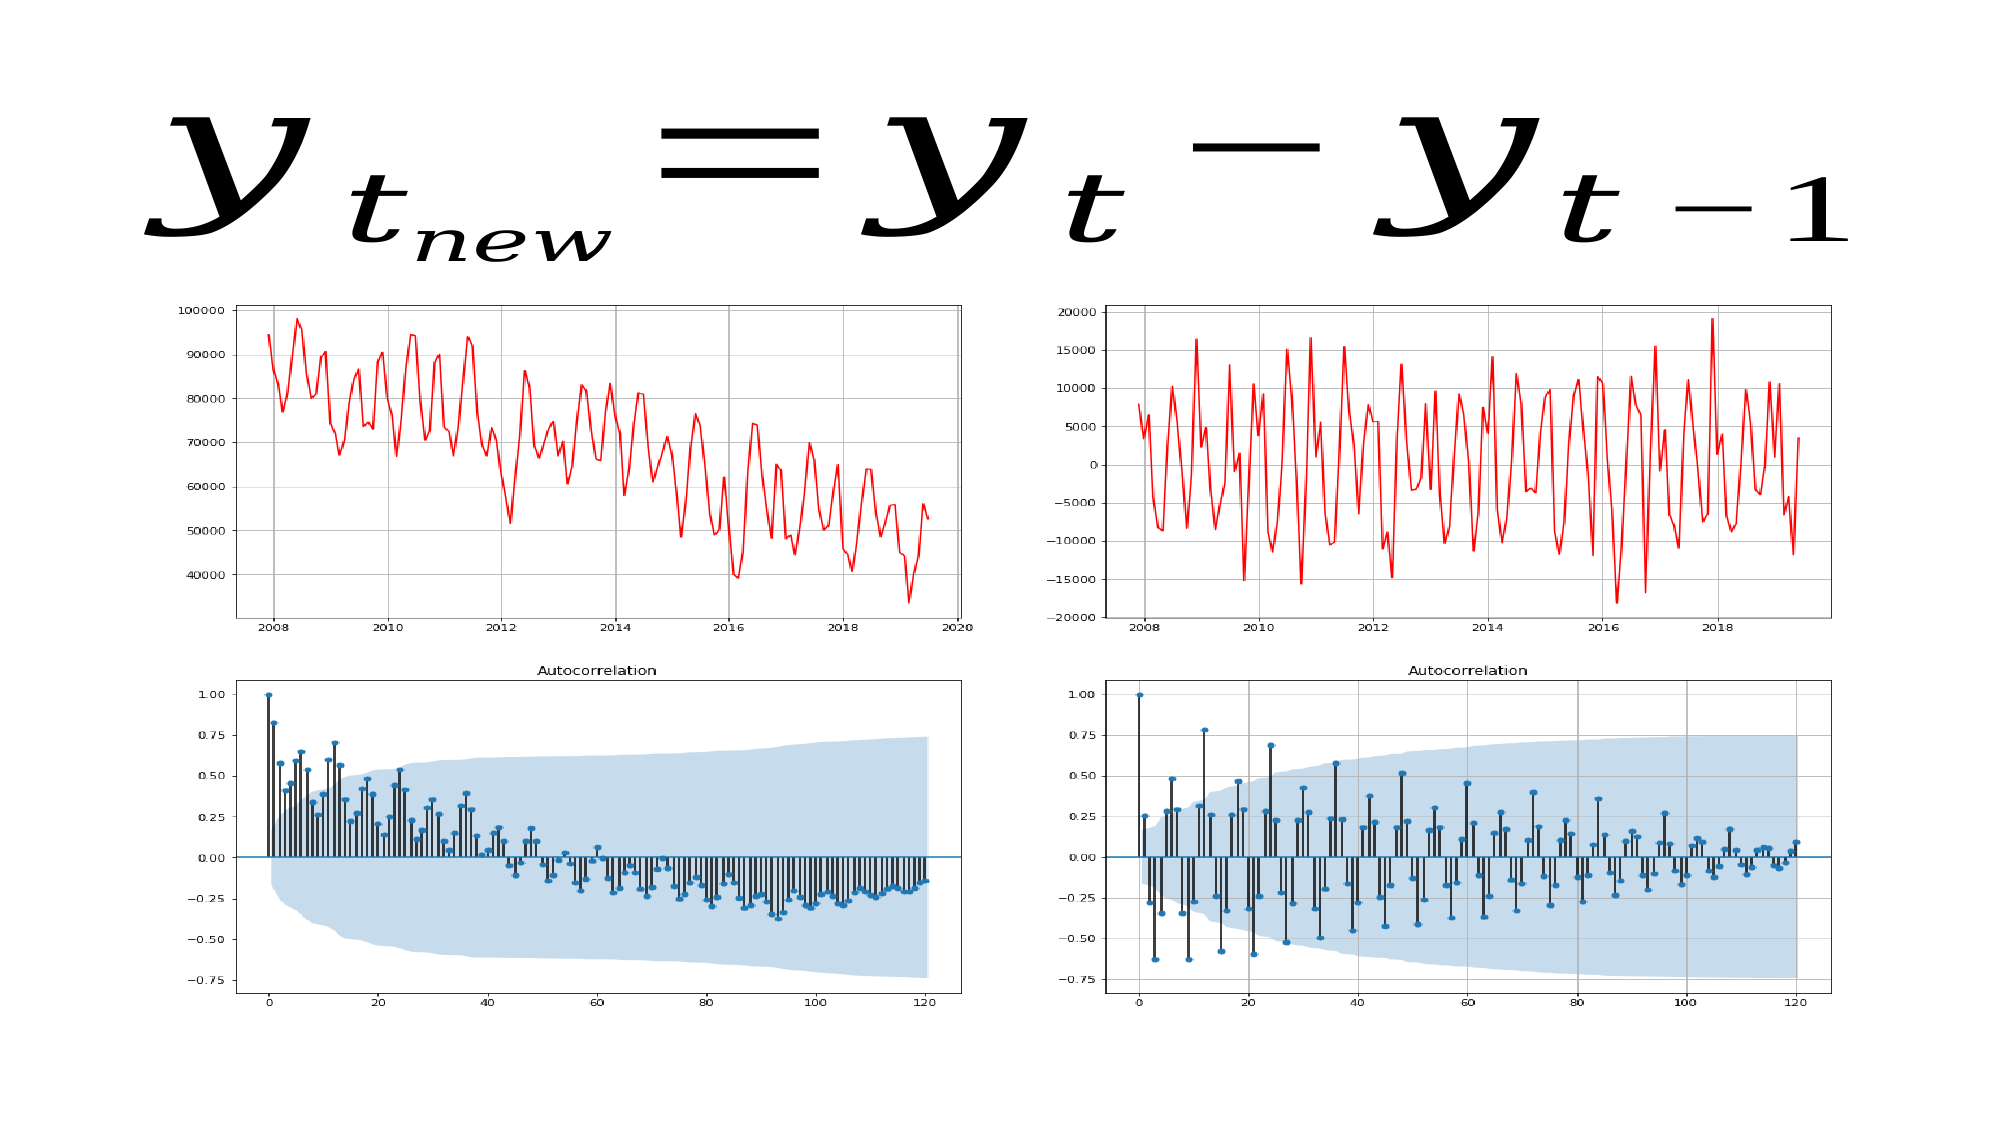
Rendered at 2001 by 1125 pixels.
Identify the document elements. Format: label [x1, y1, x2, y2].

list [170, 299, 1839, 1014]
